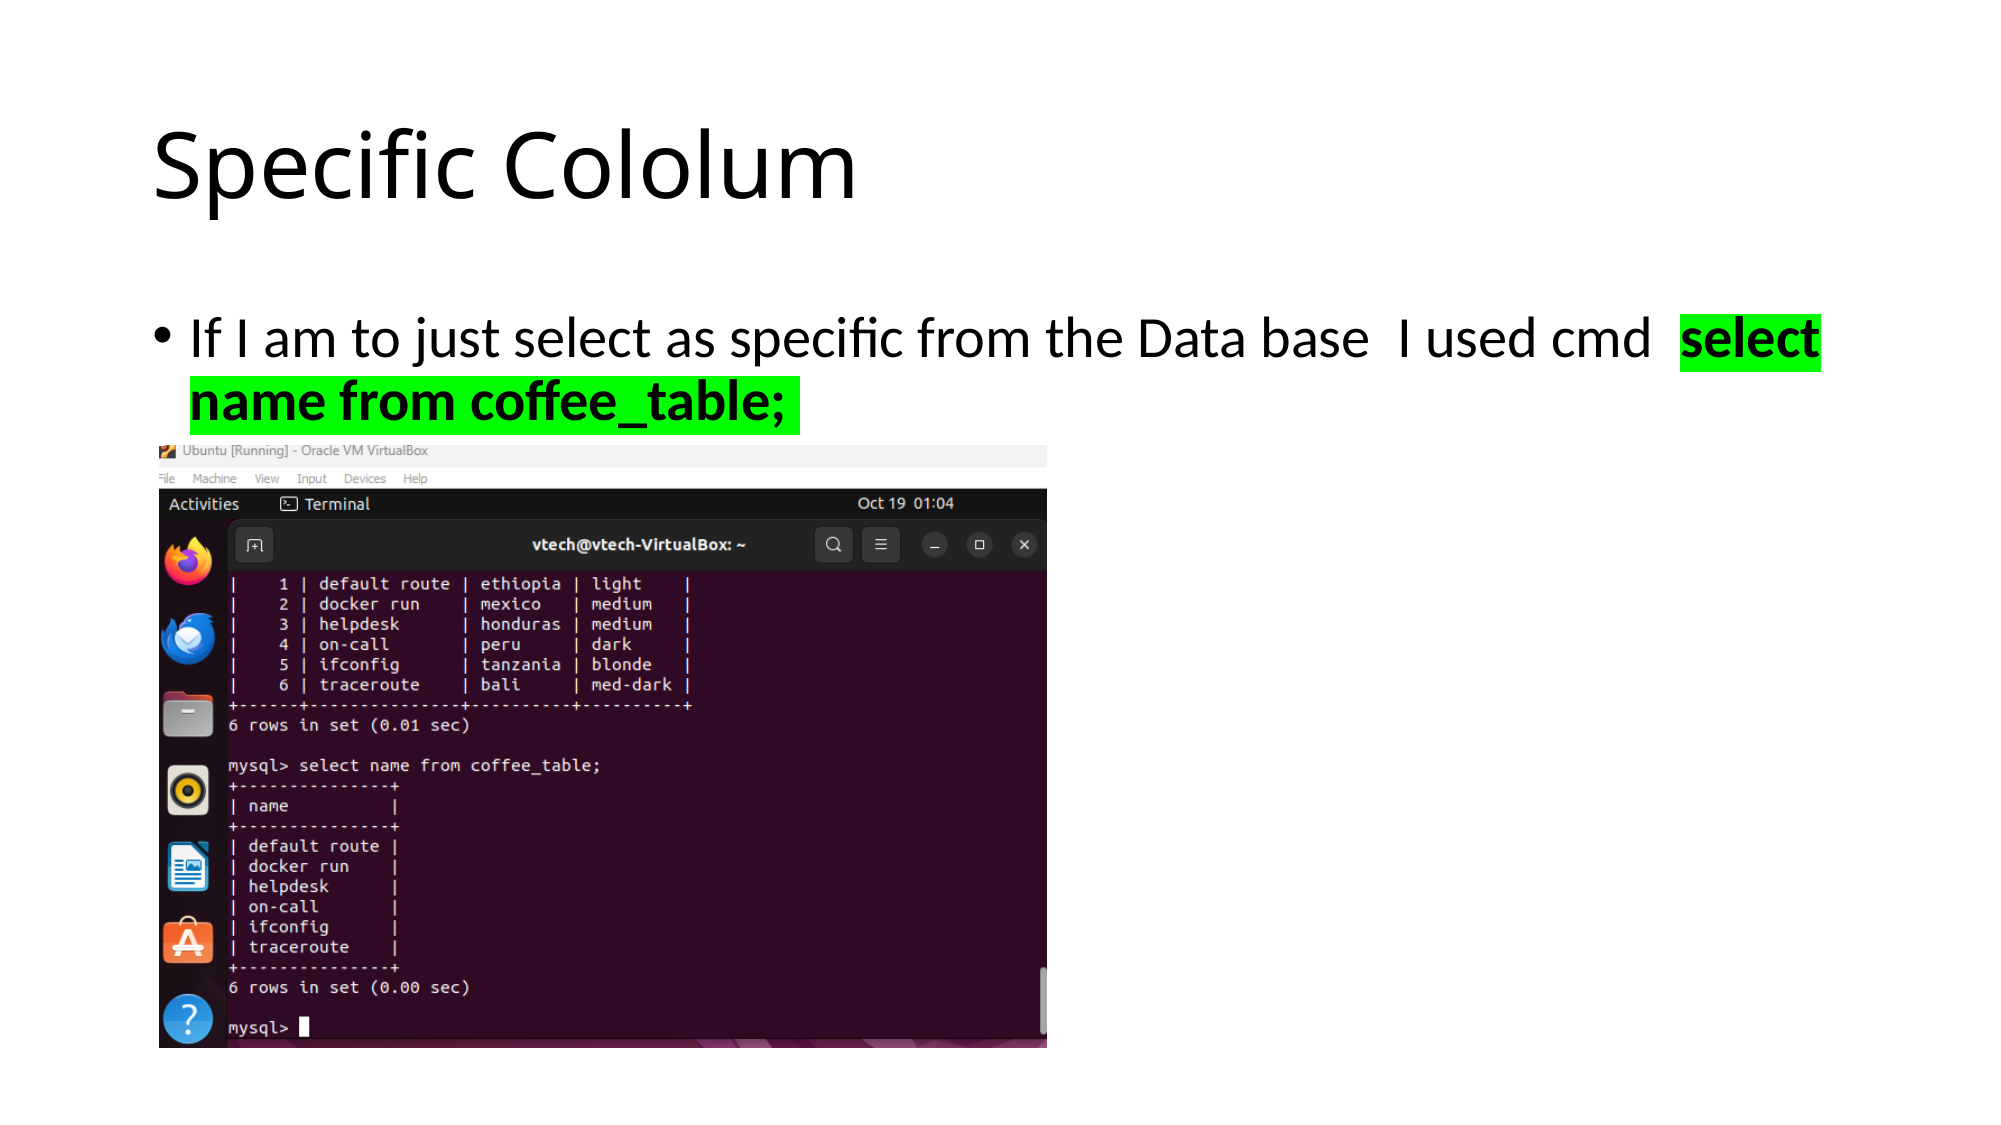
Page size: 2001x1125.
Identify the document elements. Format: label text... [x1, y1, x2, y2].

title Specific Cololum [137, 59, 1863, 278]
list If I am to just select as specific from the Data base I used cmd select name from coffee_table; [137, 299, 1863, 1014]
picture [159, 445, 1047, 1048]
